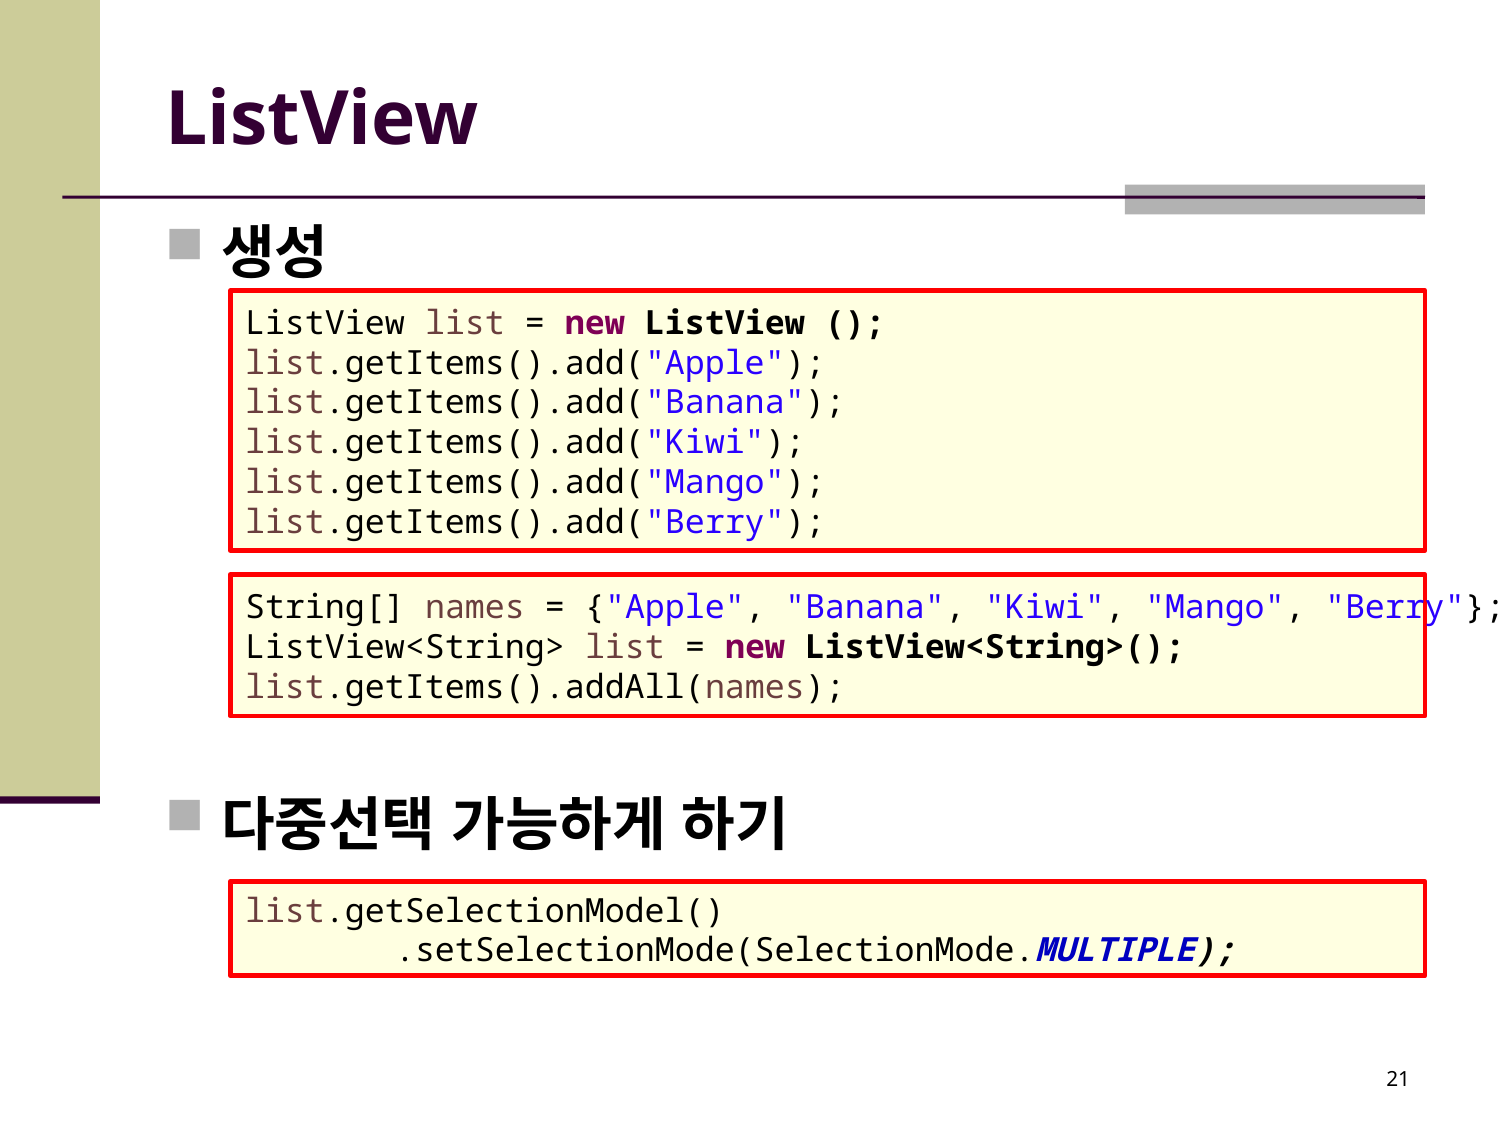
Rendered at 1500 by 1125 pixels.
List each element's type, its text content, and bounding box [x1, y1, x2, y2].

list 생성 다중선택 가능하게 하기 [149, 207, 1426, 1048]
text_box list.getSelectionModel() .setSelectionMode(SelectionMode.MULTIPLE); [230, 881, 1425, 976]
slide_number 21 [1112, 1058, 1426, 1101]
text_box ListView list = new ListView (); list.getItems().add("Apple"); list.getItems().add("Banana"); list.getItems().add("Kiwi"); list.getItems().add("Mango"); list.getItems().add("Berry"); [230, 290, 1425, 551]
title ListView [149, 45, 1426, 185]
text_box String[] names = {"Apple", "Banana", "Kiwi", "Mango", "Berry"}; ListView<String> list = new ListView<String>(); list.getItems().addAll(names); [230, 574, 1425, 716]
